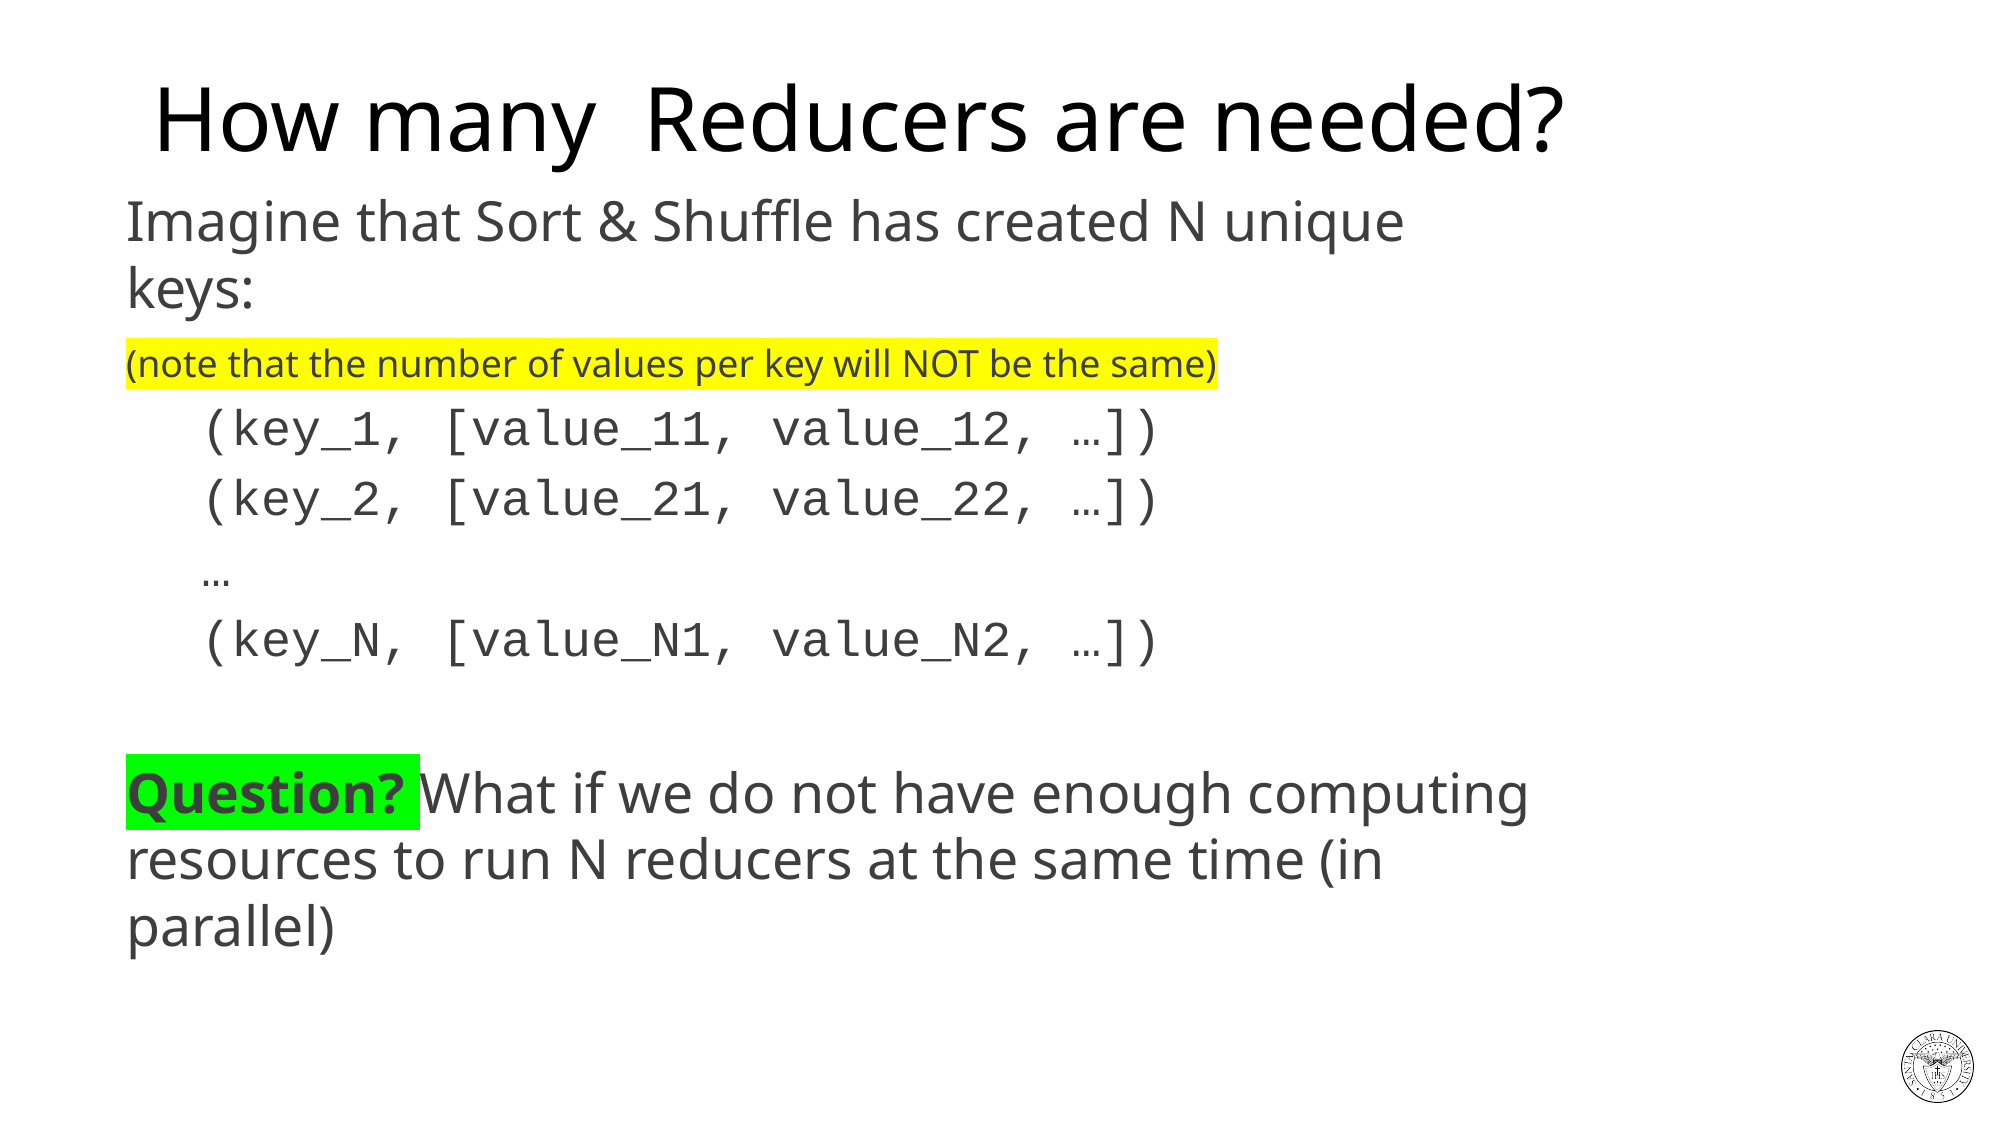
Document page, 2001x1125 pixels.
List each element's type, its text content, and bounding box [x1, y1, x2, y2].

title How many Reducers are needed? [137, 59, 1863, 179]
picture [1901, 1030, 1974, 1103]
list Imagine that Sort & Shuffle has created N unique keys: (note that the number of values per key will NOT be the same) (key_1, [value_11, value_12, …]) (key_2, [value_21, value_22, …]) … (key_N, [value_N1, value_N2, …]) Question? What if we do not have enough computing resources to run N reducers at the same time (in parallel) [111, 178, 1555, 1011]
